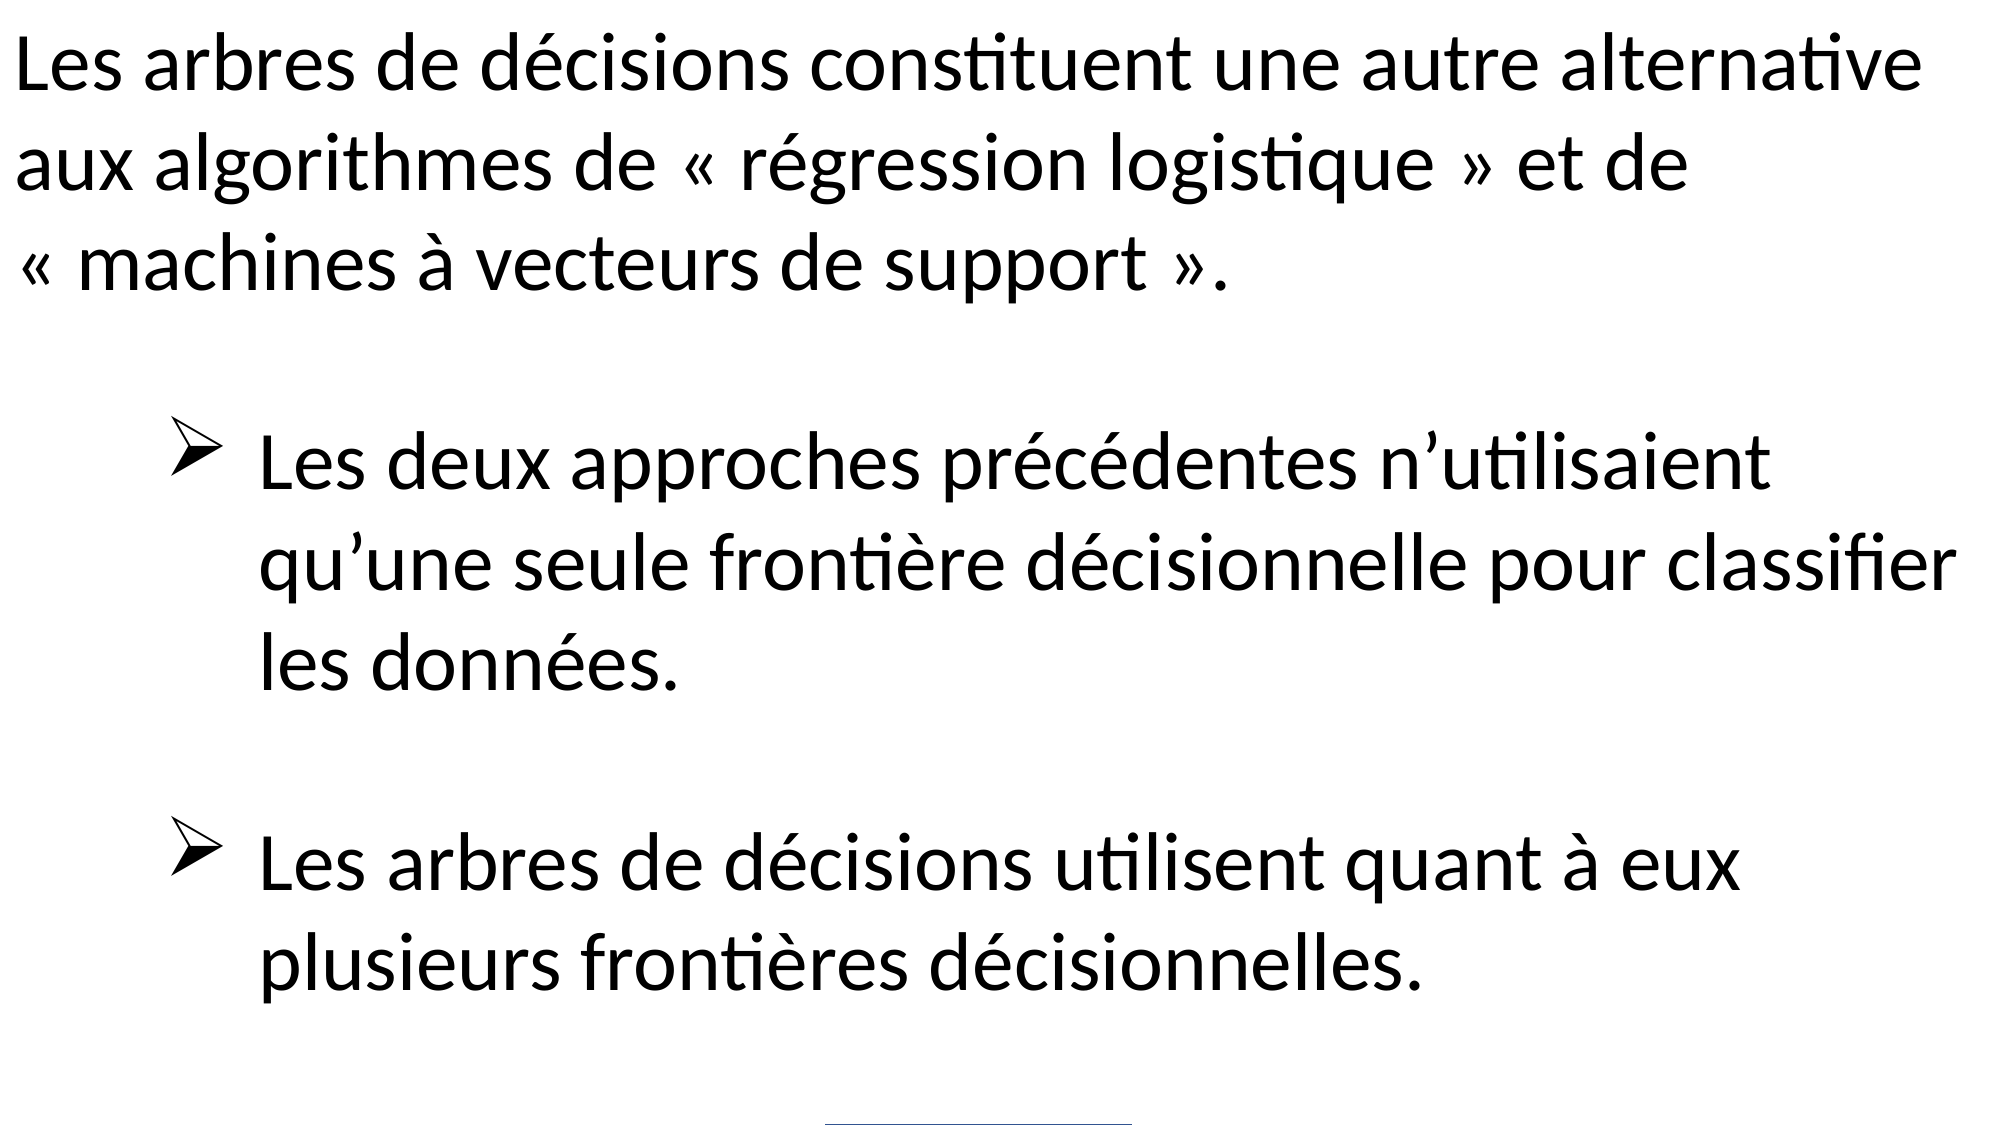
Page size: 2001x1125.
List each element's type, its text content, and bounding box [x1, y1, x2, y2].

text_box Les arbres de décisions constituent une autre alternative aux algorithmes de « régression logistique » et de « machines à vecteurs de support ». Les deux approches précédentes n’utilisaient qu’une seule frontière décisionnelle pour classifier les données. Les arbres de décisions utilisent quant à eux plusieurs frontières décisionnelles. [0, 0, 2000, 1125]
